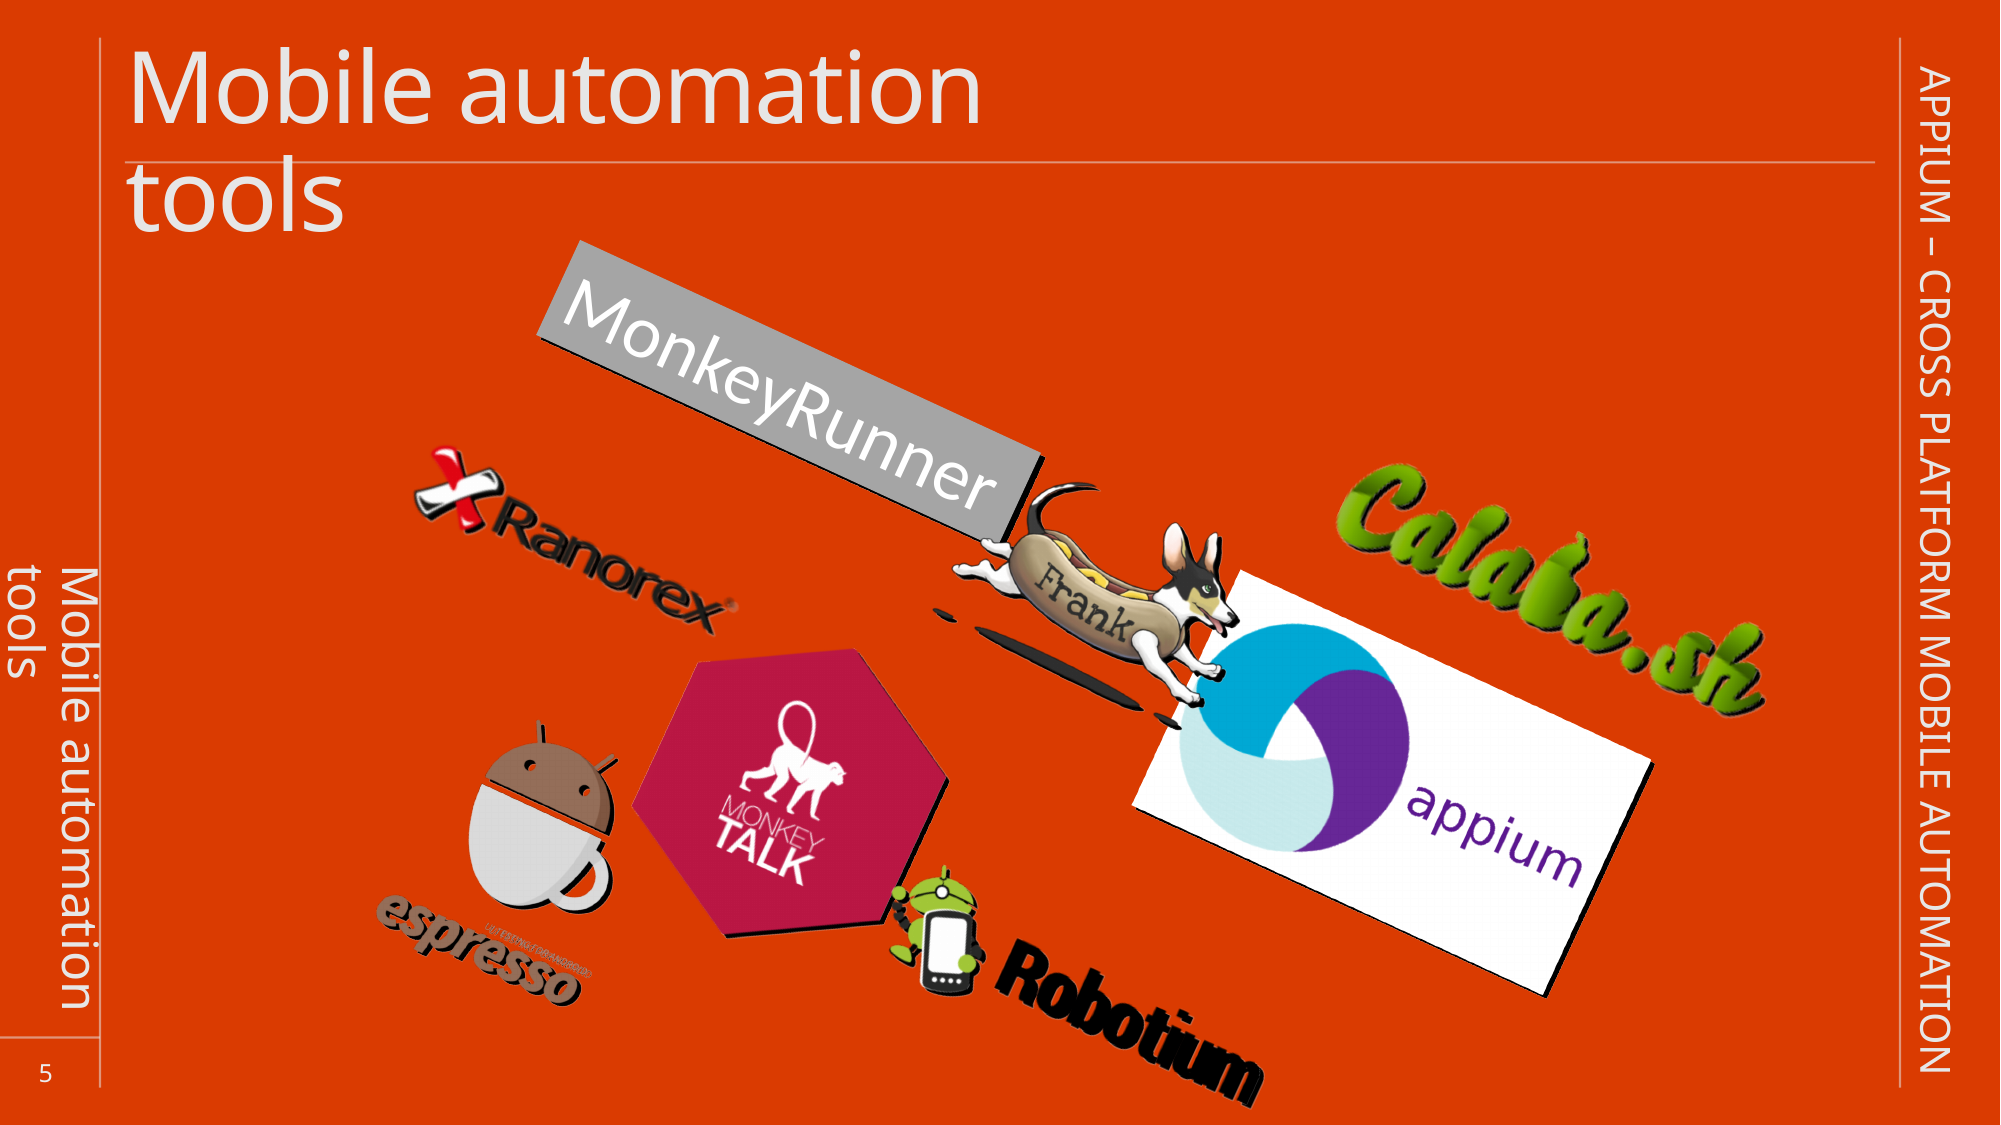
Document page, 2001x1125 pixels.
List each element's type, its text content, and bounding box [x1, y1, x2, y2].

slide_number 5 [28, 1057, 63, 1088]
title Mobile automation tools [24, 474, 80, 1013]
text_box MonkeyRunner [534, 237, 994, 521]
list Mobile automation tools [125, 37, 1110, 147]
picture [295, 422, 1791, 1125]
